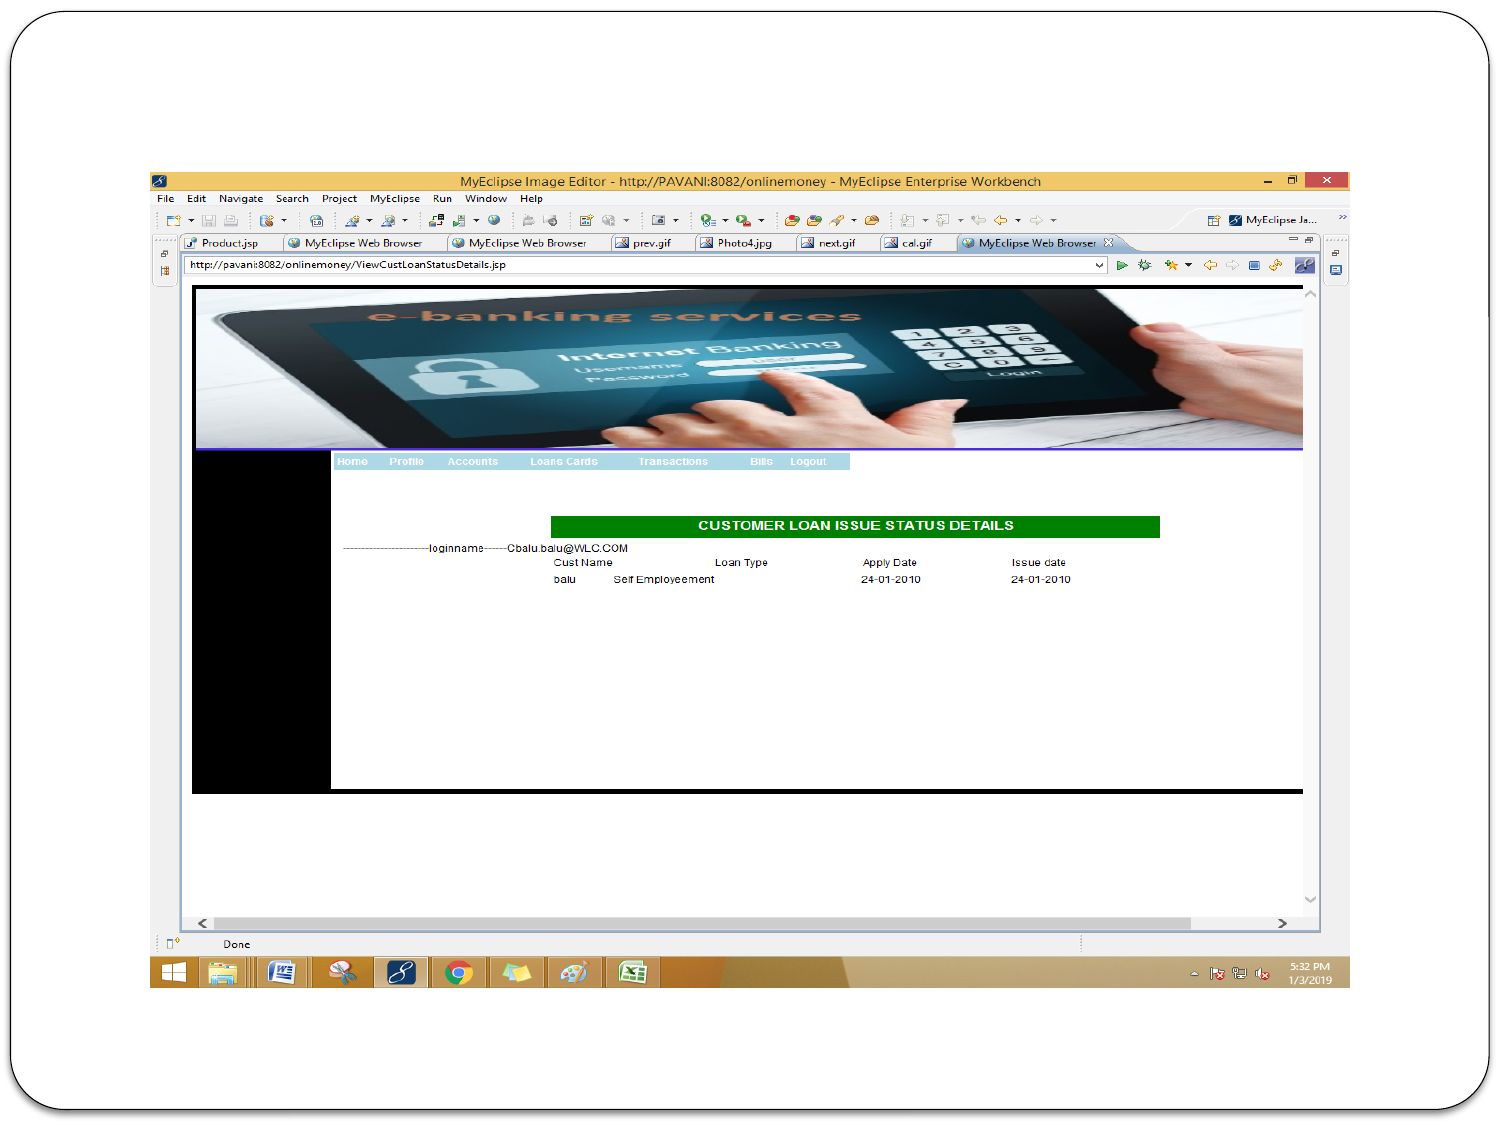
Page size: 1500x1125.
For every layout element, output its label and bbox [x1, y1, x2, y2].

picture [149, 171, 1351, 988]
